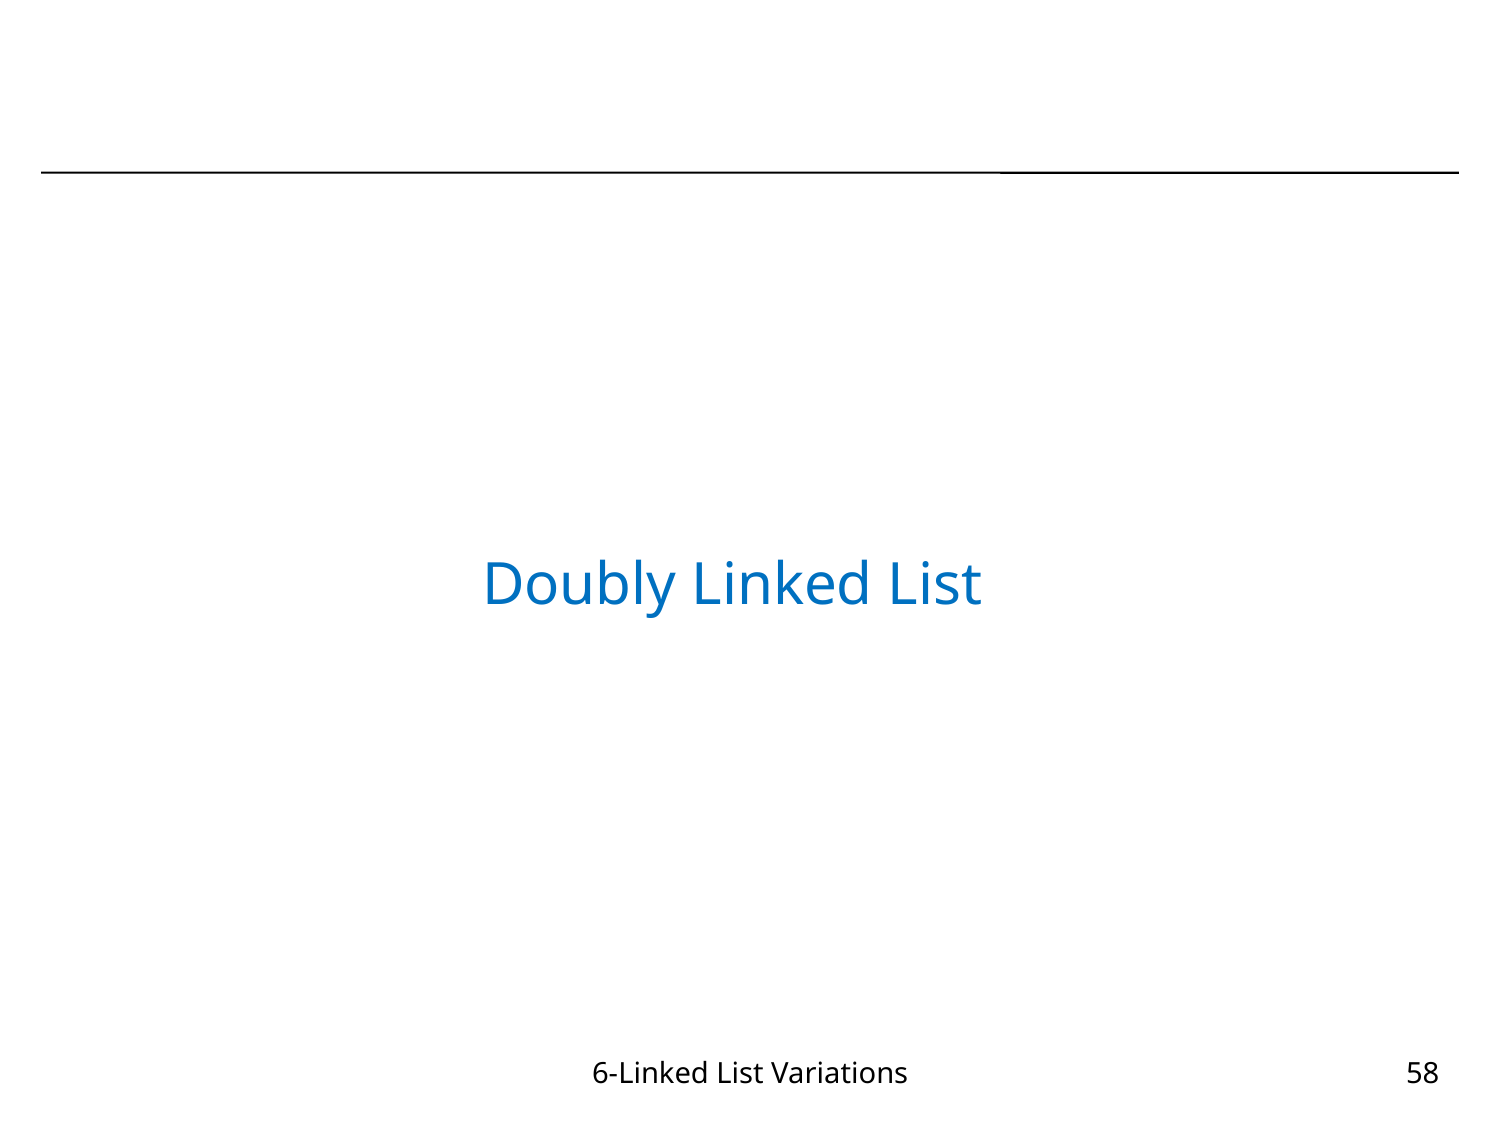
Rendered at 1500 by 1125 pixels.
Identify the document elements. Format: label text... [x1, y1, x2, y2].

slide_number 58 [1104, 1046, 1455, 1125]
footer 6-Linked List Variations [502, 1046, 999, 1125]
text_box Doubly Linked List [171, 538, 1294, 624]
